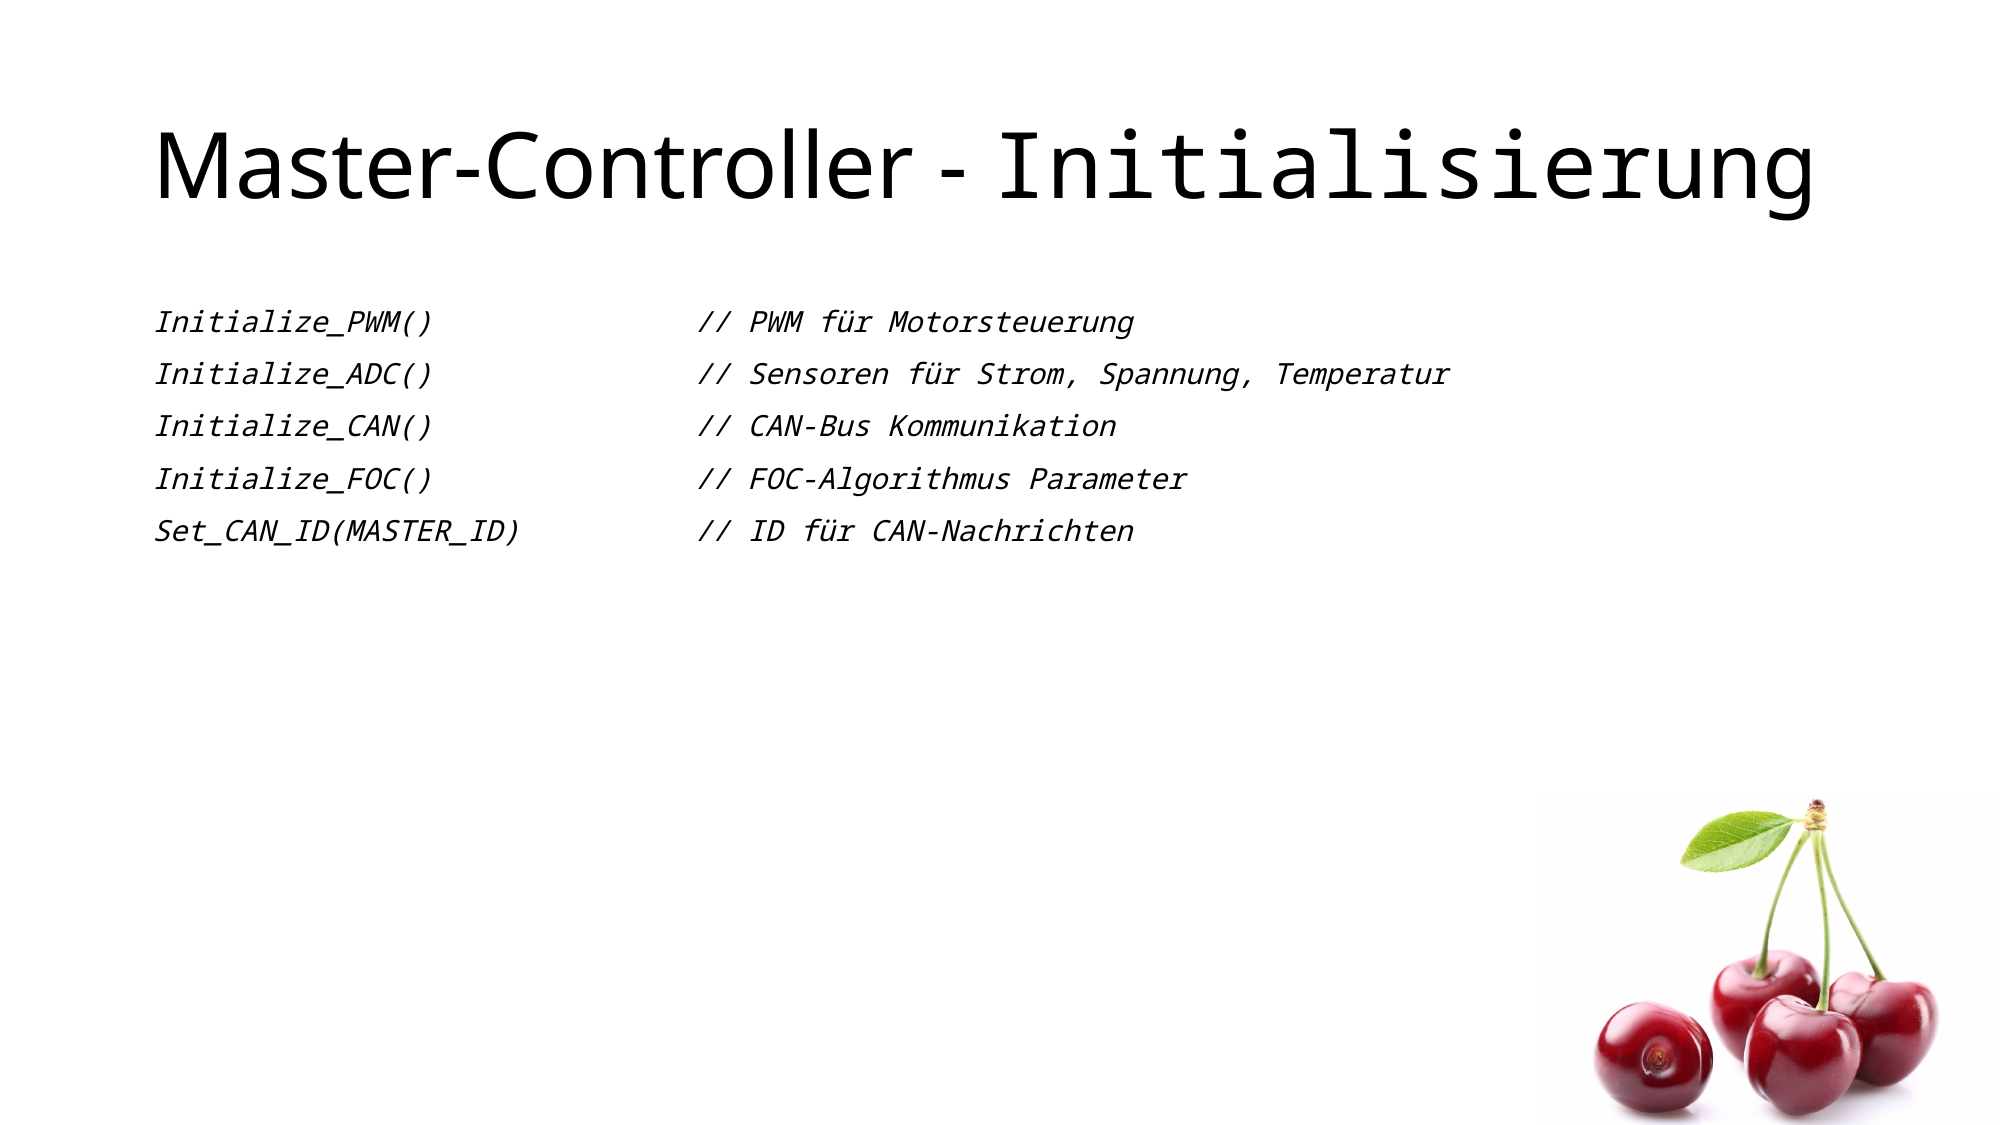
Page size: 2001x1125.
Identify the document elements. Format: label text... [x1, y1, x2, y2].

list Initialize_PWM() // PWM für Motorsteuerung Initialize_ADC() // Sensoren für Strom, Spannung, Temperatur Initialize_CAN() // CAN-Bus Kommunikation Initialize_FOC() // FOC-Algorithmus Parameter Set_CAN_ID(MASTER_ID) // ID für CAN-Nachrichten [137, 299, 1863, 1014]
title Master-Controller - Initialisierung [137, 59, 1863, 278]
picture [1536, 796, 2000, 1125]
